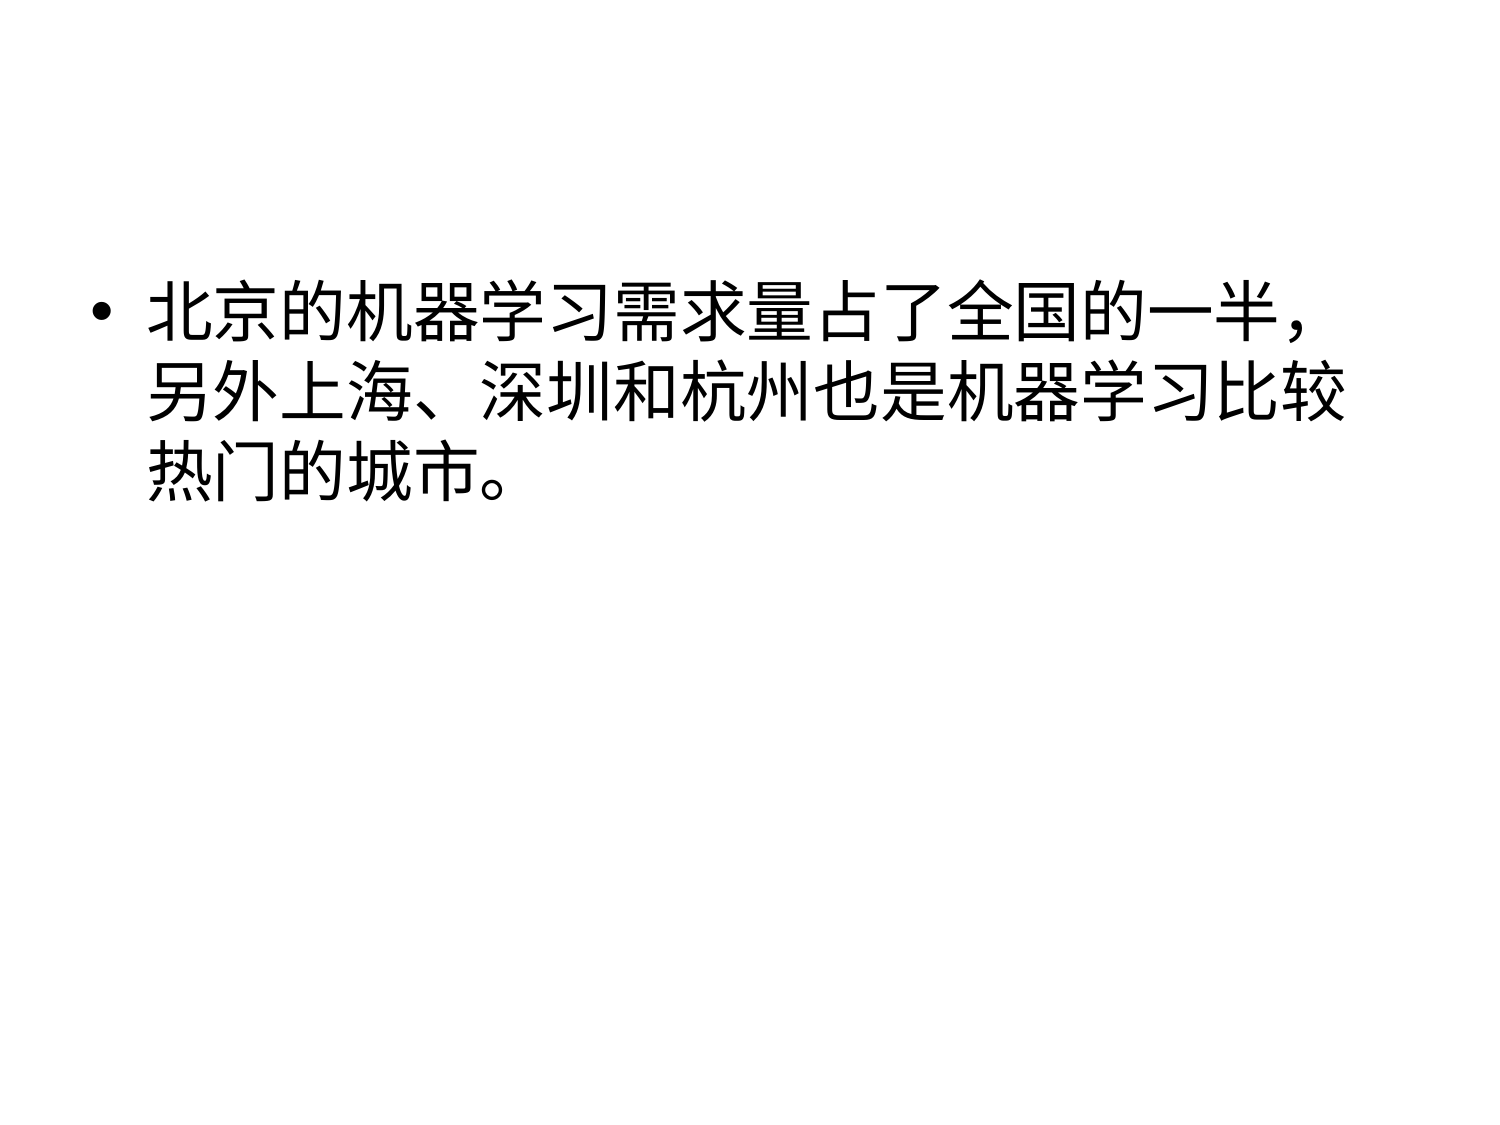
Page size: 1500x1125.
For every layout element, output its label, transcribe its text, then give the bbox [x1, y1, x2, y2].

list 北京的机器学习需求量占了全国的一半，另外上海、深圳和杭州也是机器学习比较热门的城市。 [75, 262, 1425, 1005]
